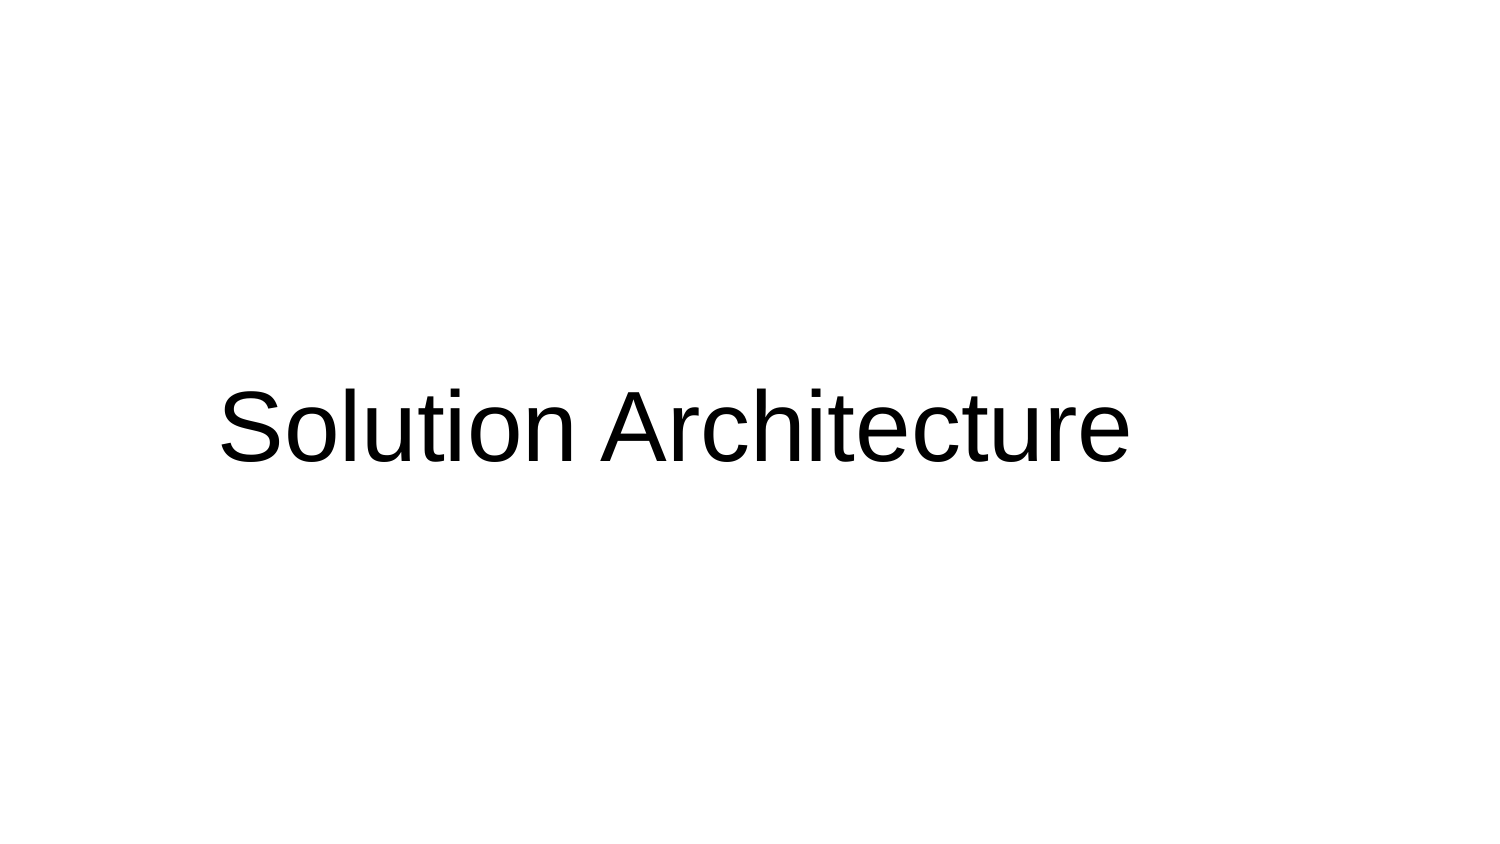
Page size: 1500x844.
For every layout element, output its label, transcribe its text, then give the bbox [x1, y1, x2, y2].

text_box Solution Architecture [202, 353, 1298, 489]
